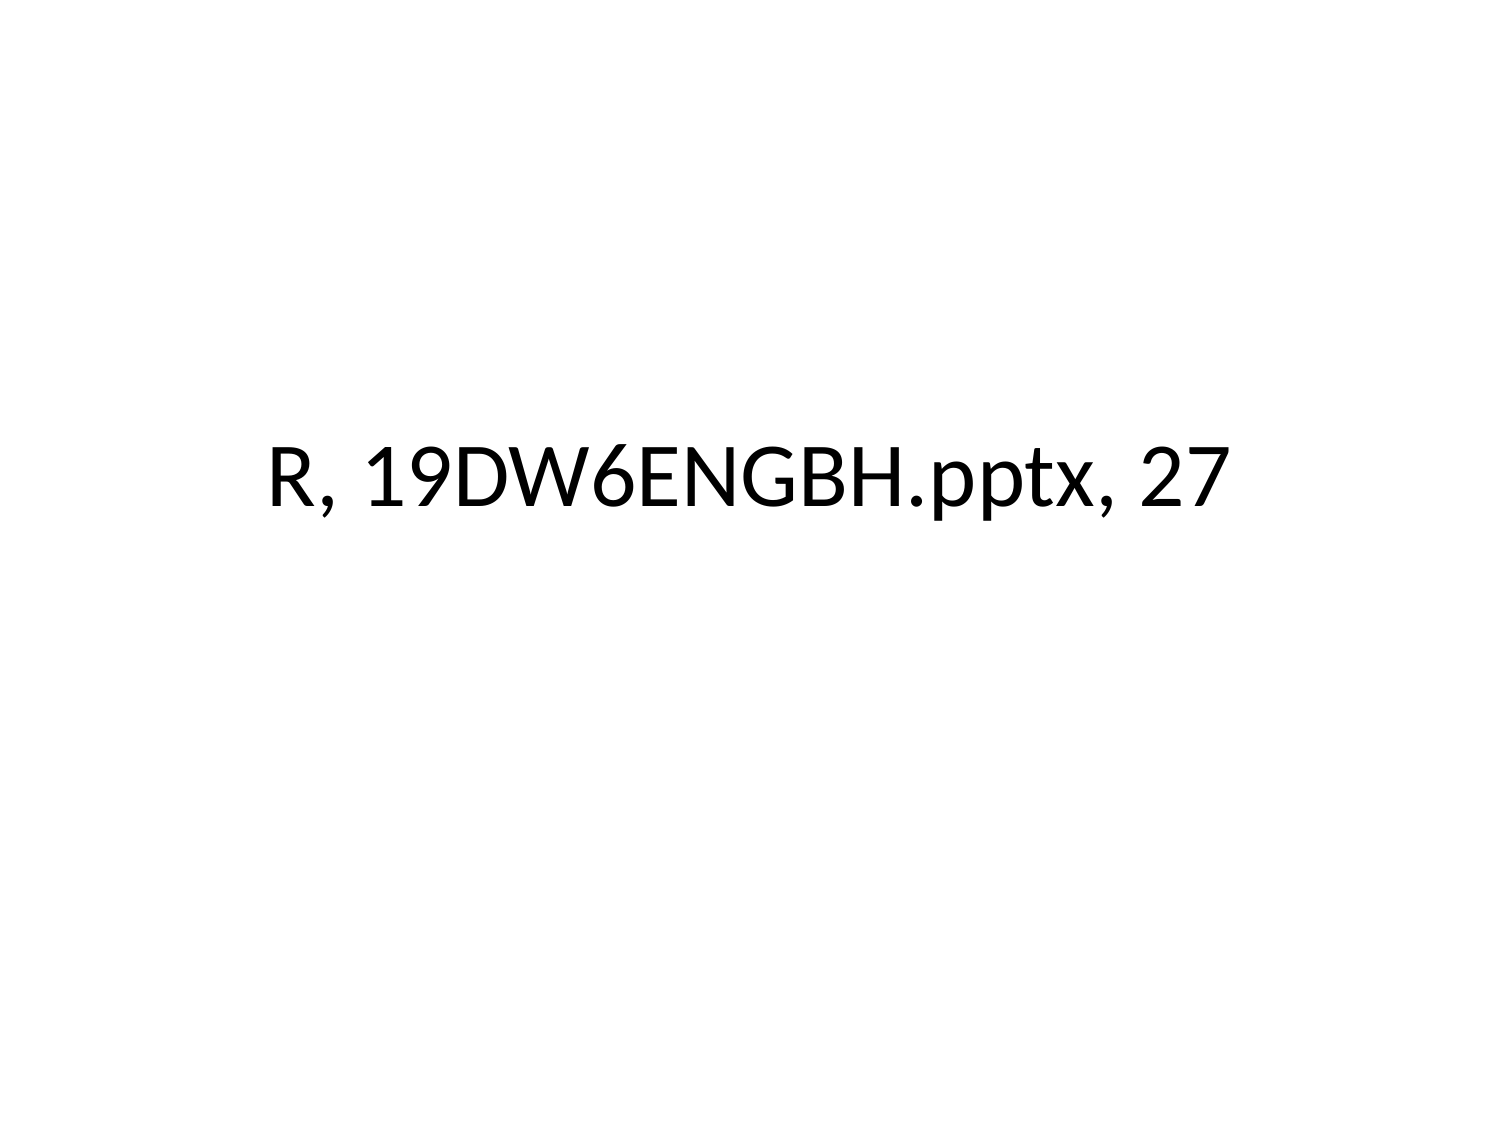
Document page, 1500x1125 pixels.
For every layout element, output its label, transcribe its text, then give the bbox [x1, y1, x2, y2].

title R, 19DW6ENGBH.pptx, 27 [112, 349, 1388, 591]
